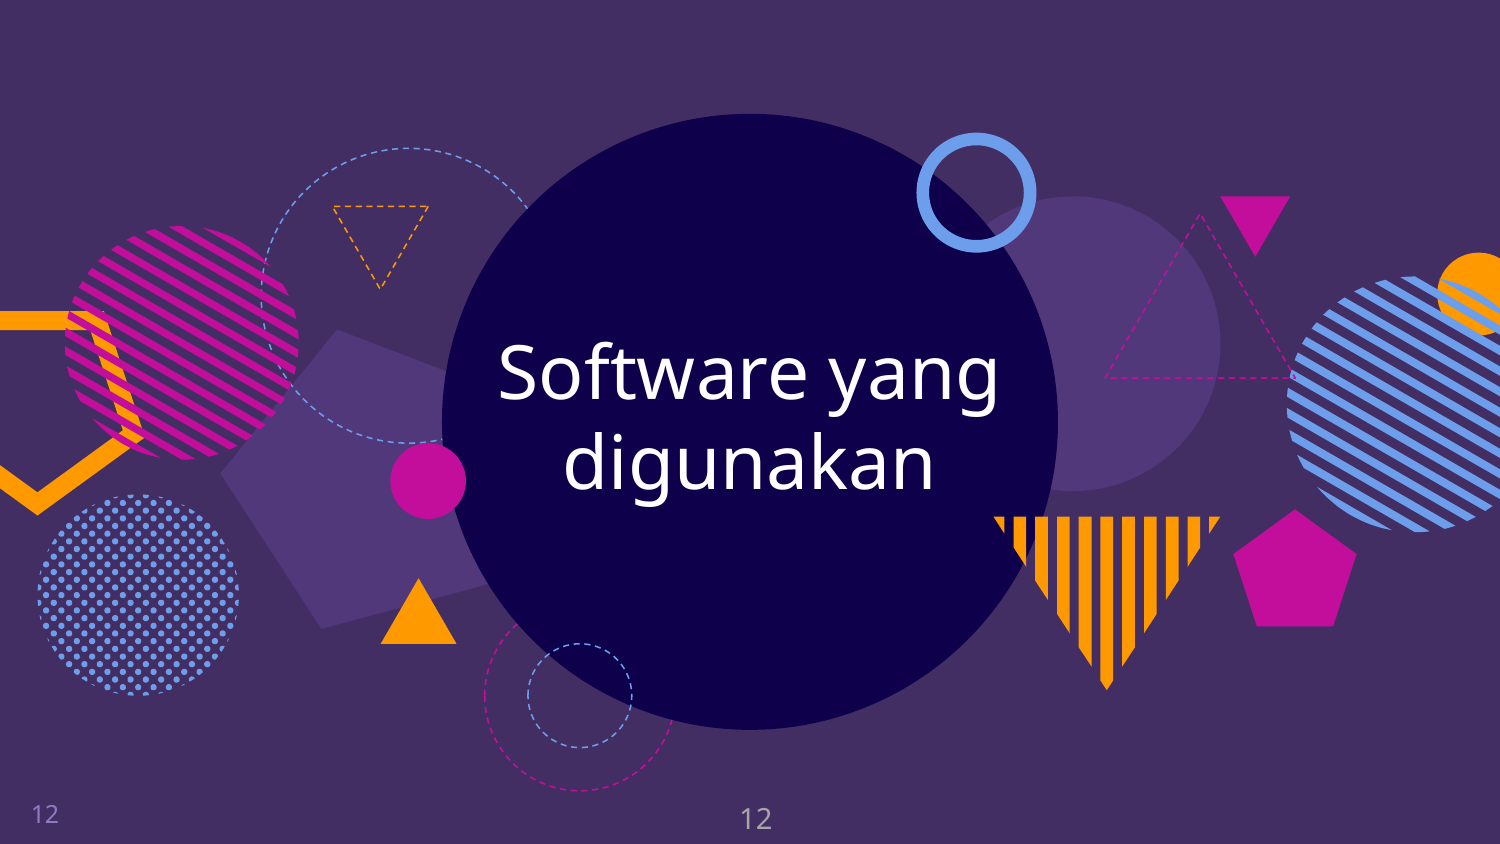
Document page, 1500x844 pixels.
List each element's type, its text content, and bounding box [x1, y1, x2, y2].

text_box 12 [703, 793, 808, 844]
slide_number 12 [0, 783, 91, 844]
title Software yang digunakan [472, 247, 1028, 672]
